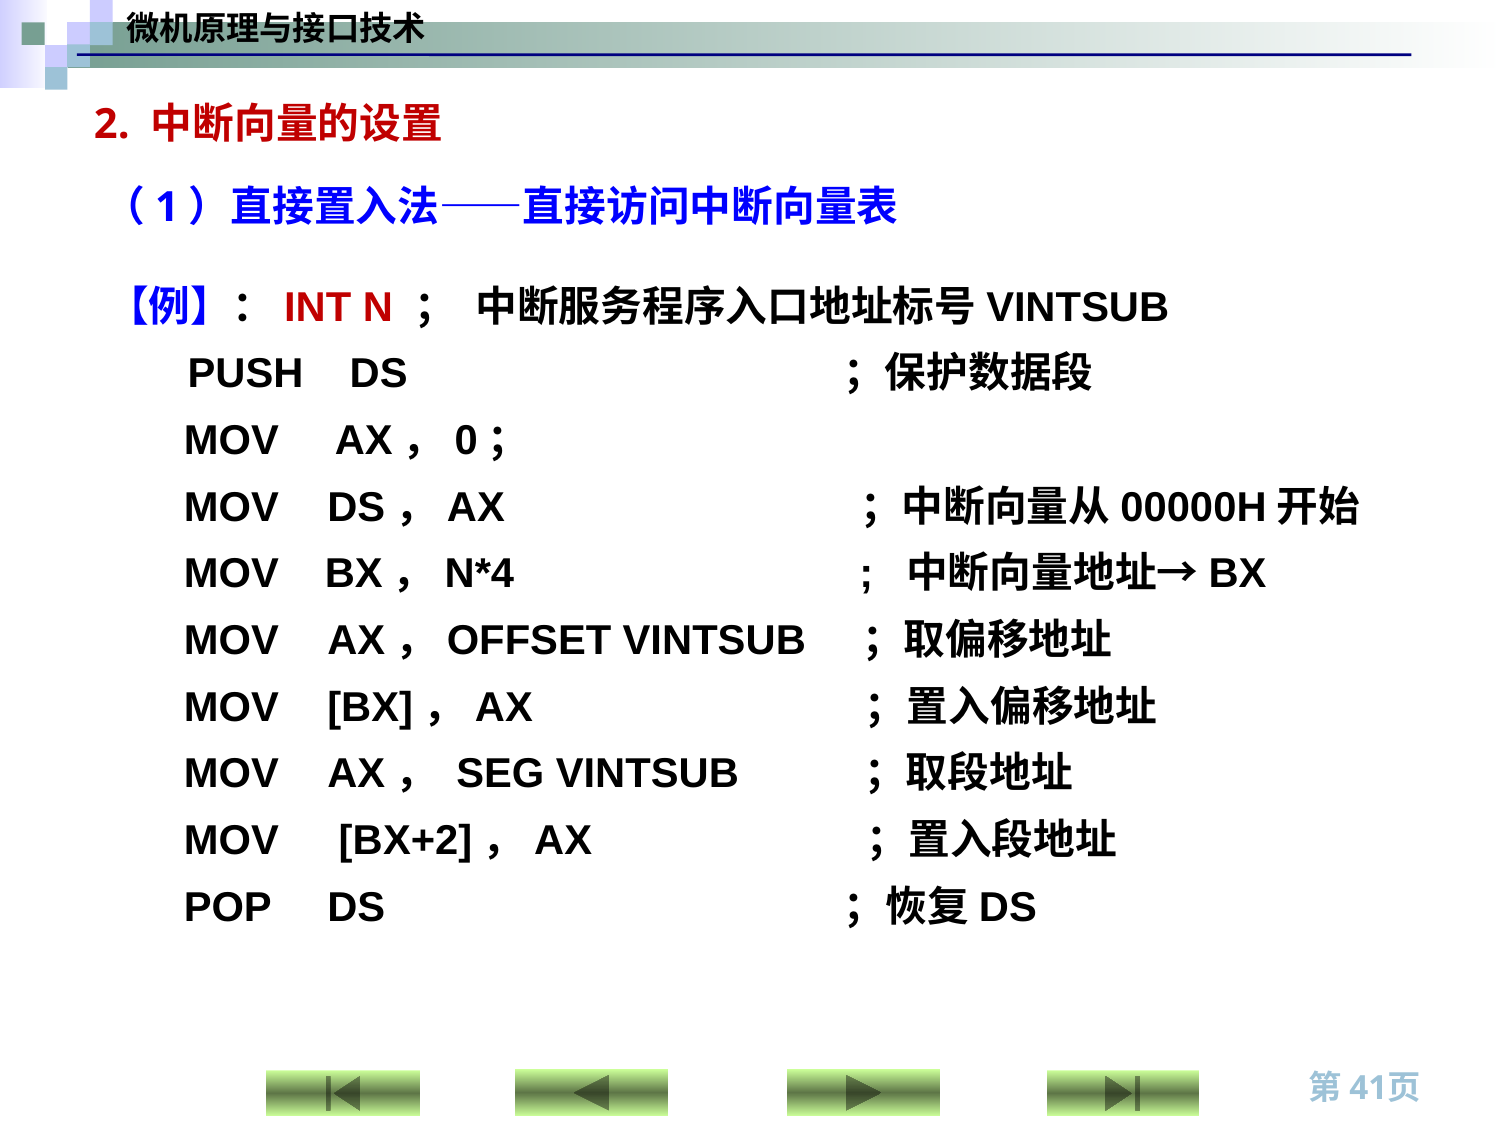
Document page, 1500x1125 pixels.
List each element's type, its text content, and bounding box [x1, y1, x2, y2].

text_box 2. 中断向量的设置 [79, 89, 458, 155]
text_box （1）直接置入法——直接访问中断向量表 [88, 172, 1414, 238]
text_box 【例】：INT N ； 中断服务程序入口地址标号VINTSUB PUSH DS ；保护数据段 MOV AX，0； MOV DS，AX ；中断向量从00000H开始 MOV BX，N*4 ; 中断向量地址→BX MOV AX，OFFSET VINTSUB ；取偏移地址 MOV [BX]，AX ；置入偏移地址 MOV AX， SEG VINTSUB ；取段地址 MOV [BX+2]，AX ；置入段地址 POP DS ；恢复DS [76, 255, 1452, 937]
